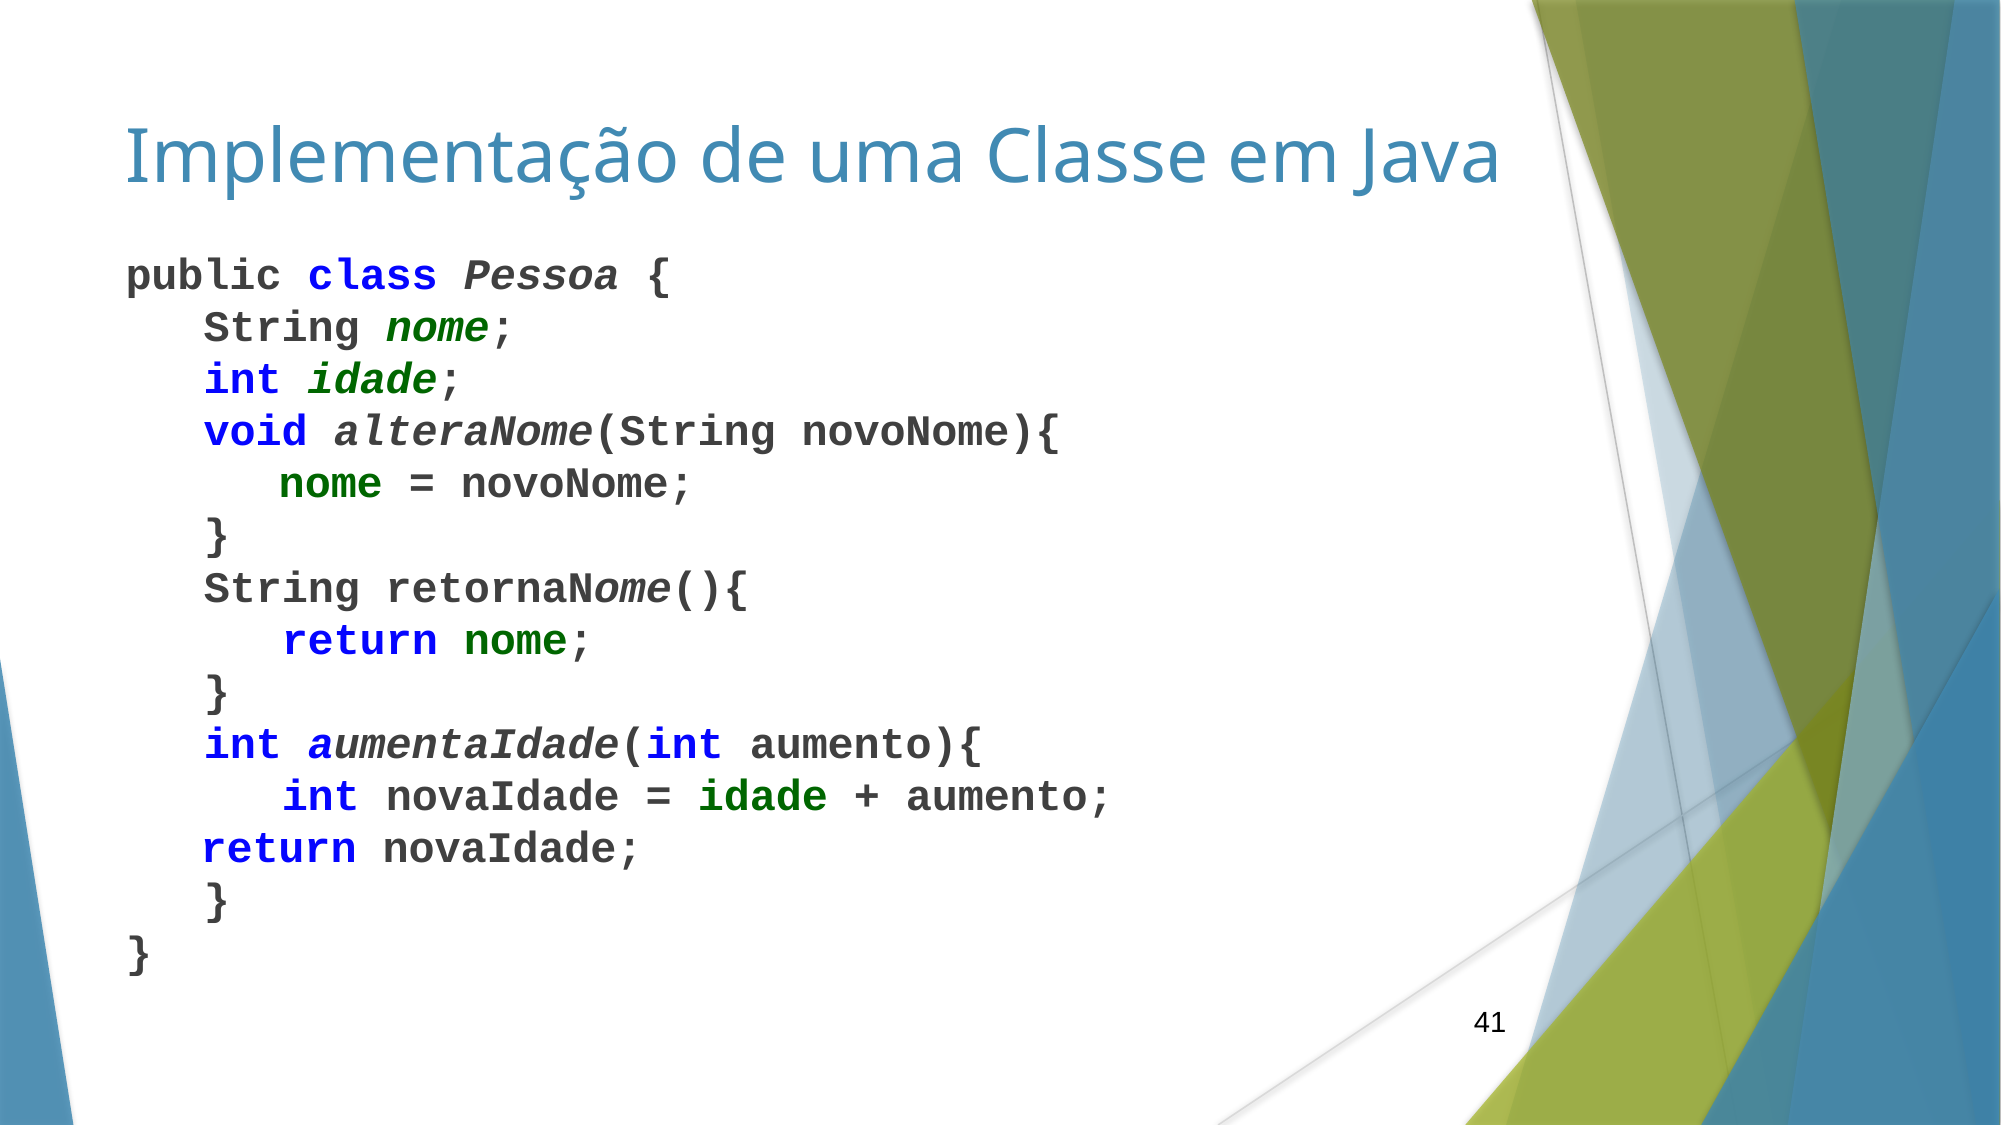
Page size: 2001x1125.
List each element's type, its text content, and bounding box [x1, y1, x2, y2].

text_box public class Pessoa { String nome; int idade; void alteraNome(String novoNome){ nome = novoNome; } String retornaNome(){ return nome; } int aumentaIdade(int aumento){ int novaIdade = idade + aumento; return novaIdade; } } [110, 238, 1522, 991]
text_box Implementação de uma Classe em Java [111, 99, 1522, 238]
text_box [1409, 991, 1522, 1051]
